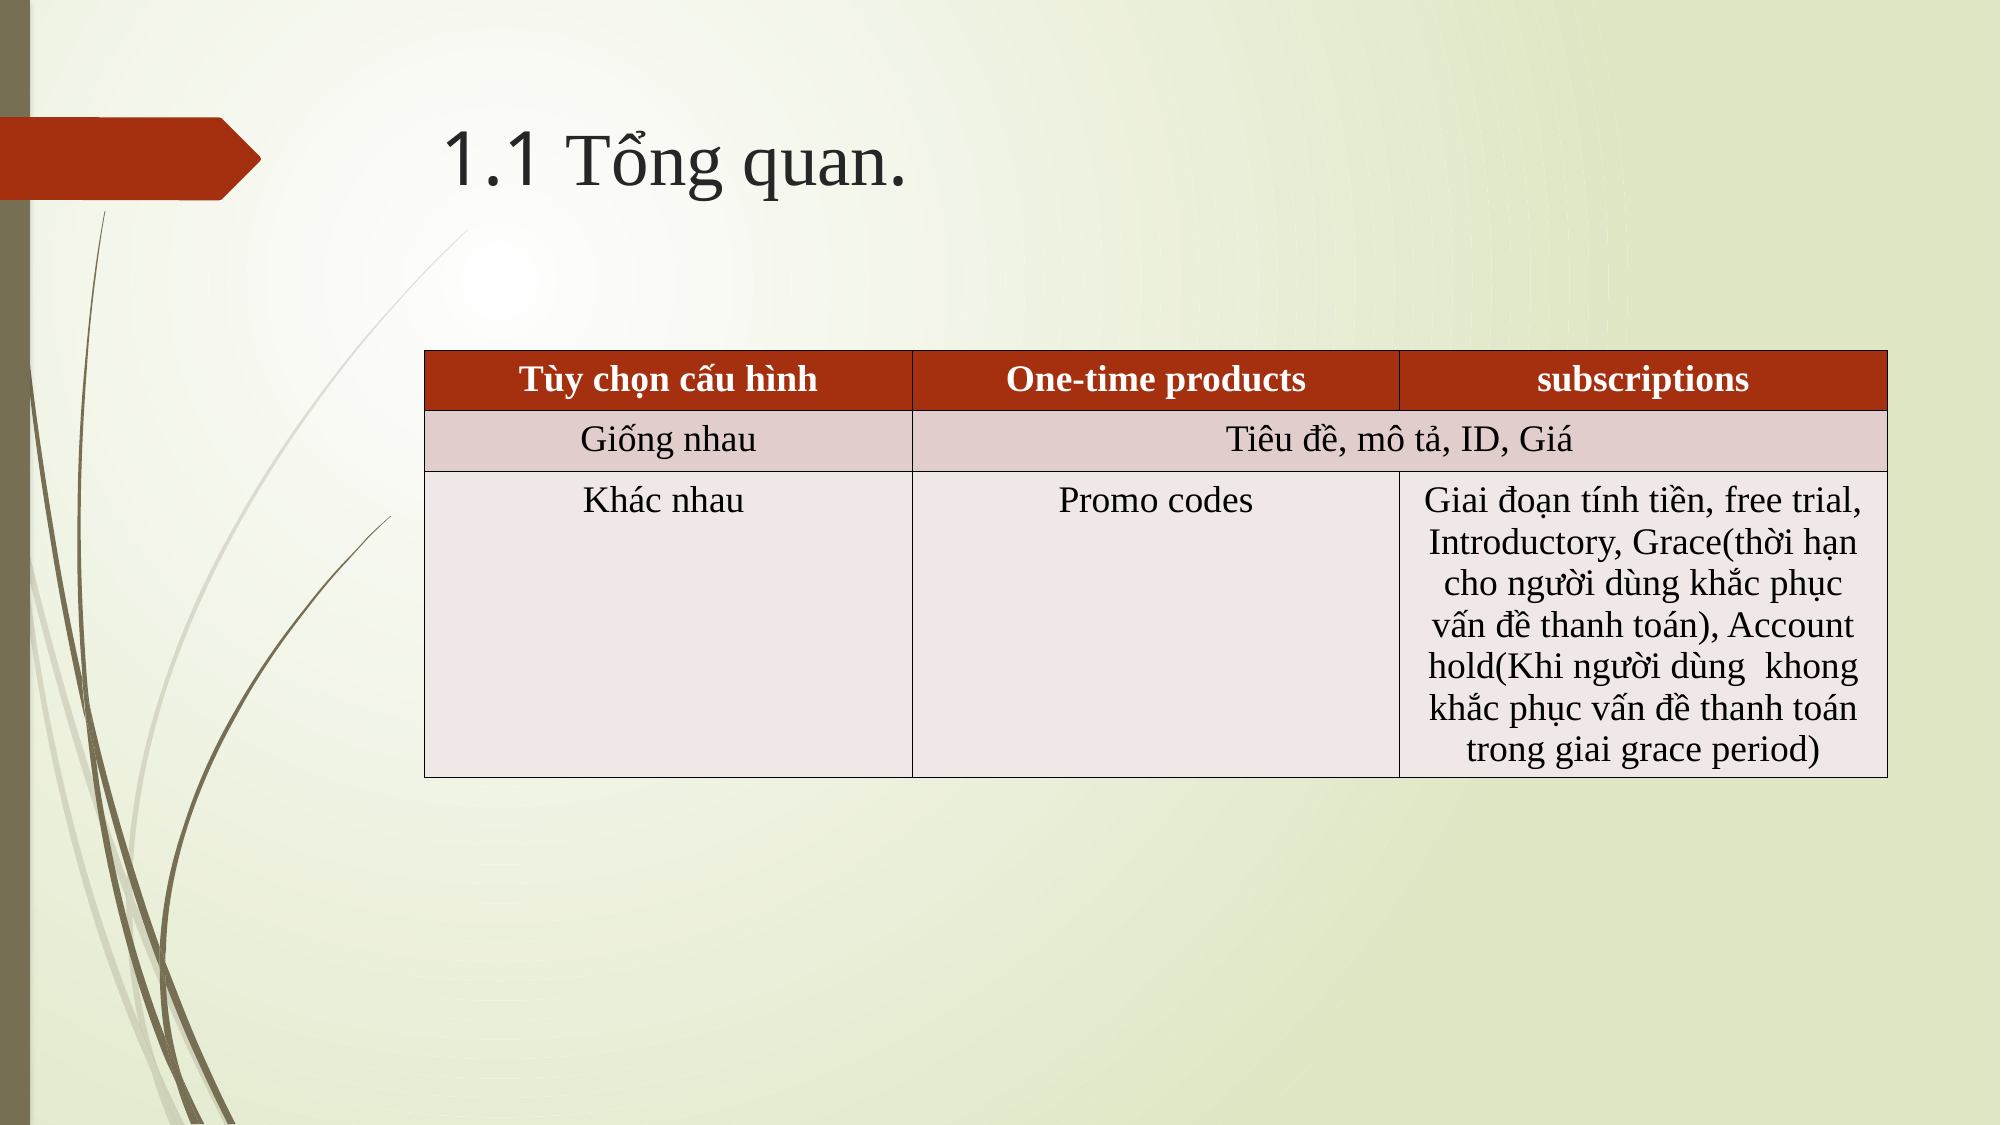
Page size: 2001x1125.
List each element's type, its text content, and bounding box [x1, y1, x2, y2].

table_cell Giống nhau [425, 411, 912, 471]
table_header One-time products [913, 351, 1399, 410]
table_cell Giai đoạn tính tiền, free trial, Introductory, Grace(thời hạn cho người dùng khắc phục vấn đề thanh toán), Account hold(Khi người dùng khong khắc phục vấn đề thanh toán trong giai grace period) [1400, 472, 1887, 777]
title 1.1 Tổng quan. [425, 102, 1888, 313]
table_header subscriptions [1400, 351, 1887, 410]
table_cell Tiêu đề, mô tả, ID, Giá [913, 411, 1887, 471]
table_cell Khác nhau [425, 472, 912, 777]
table_cell Promo codes [913, 472, 1399, 777]
table_header Tùy chọn cấu hình [425, 351, 912, 410]
